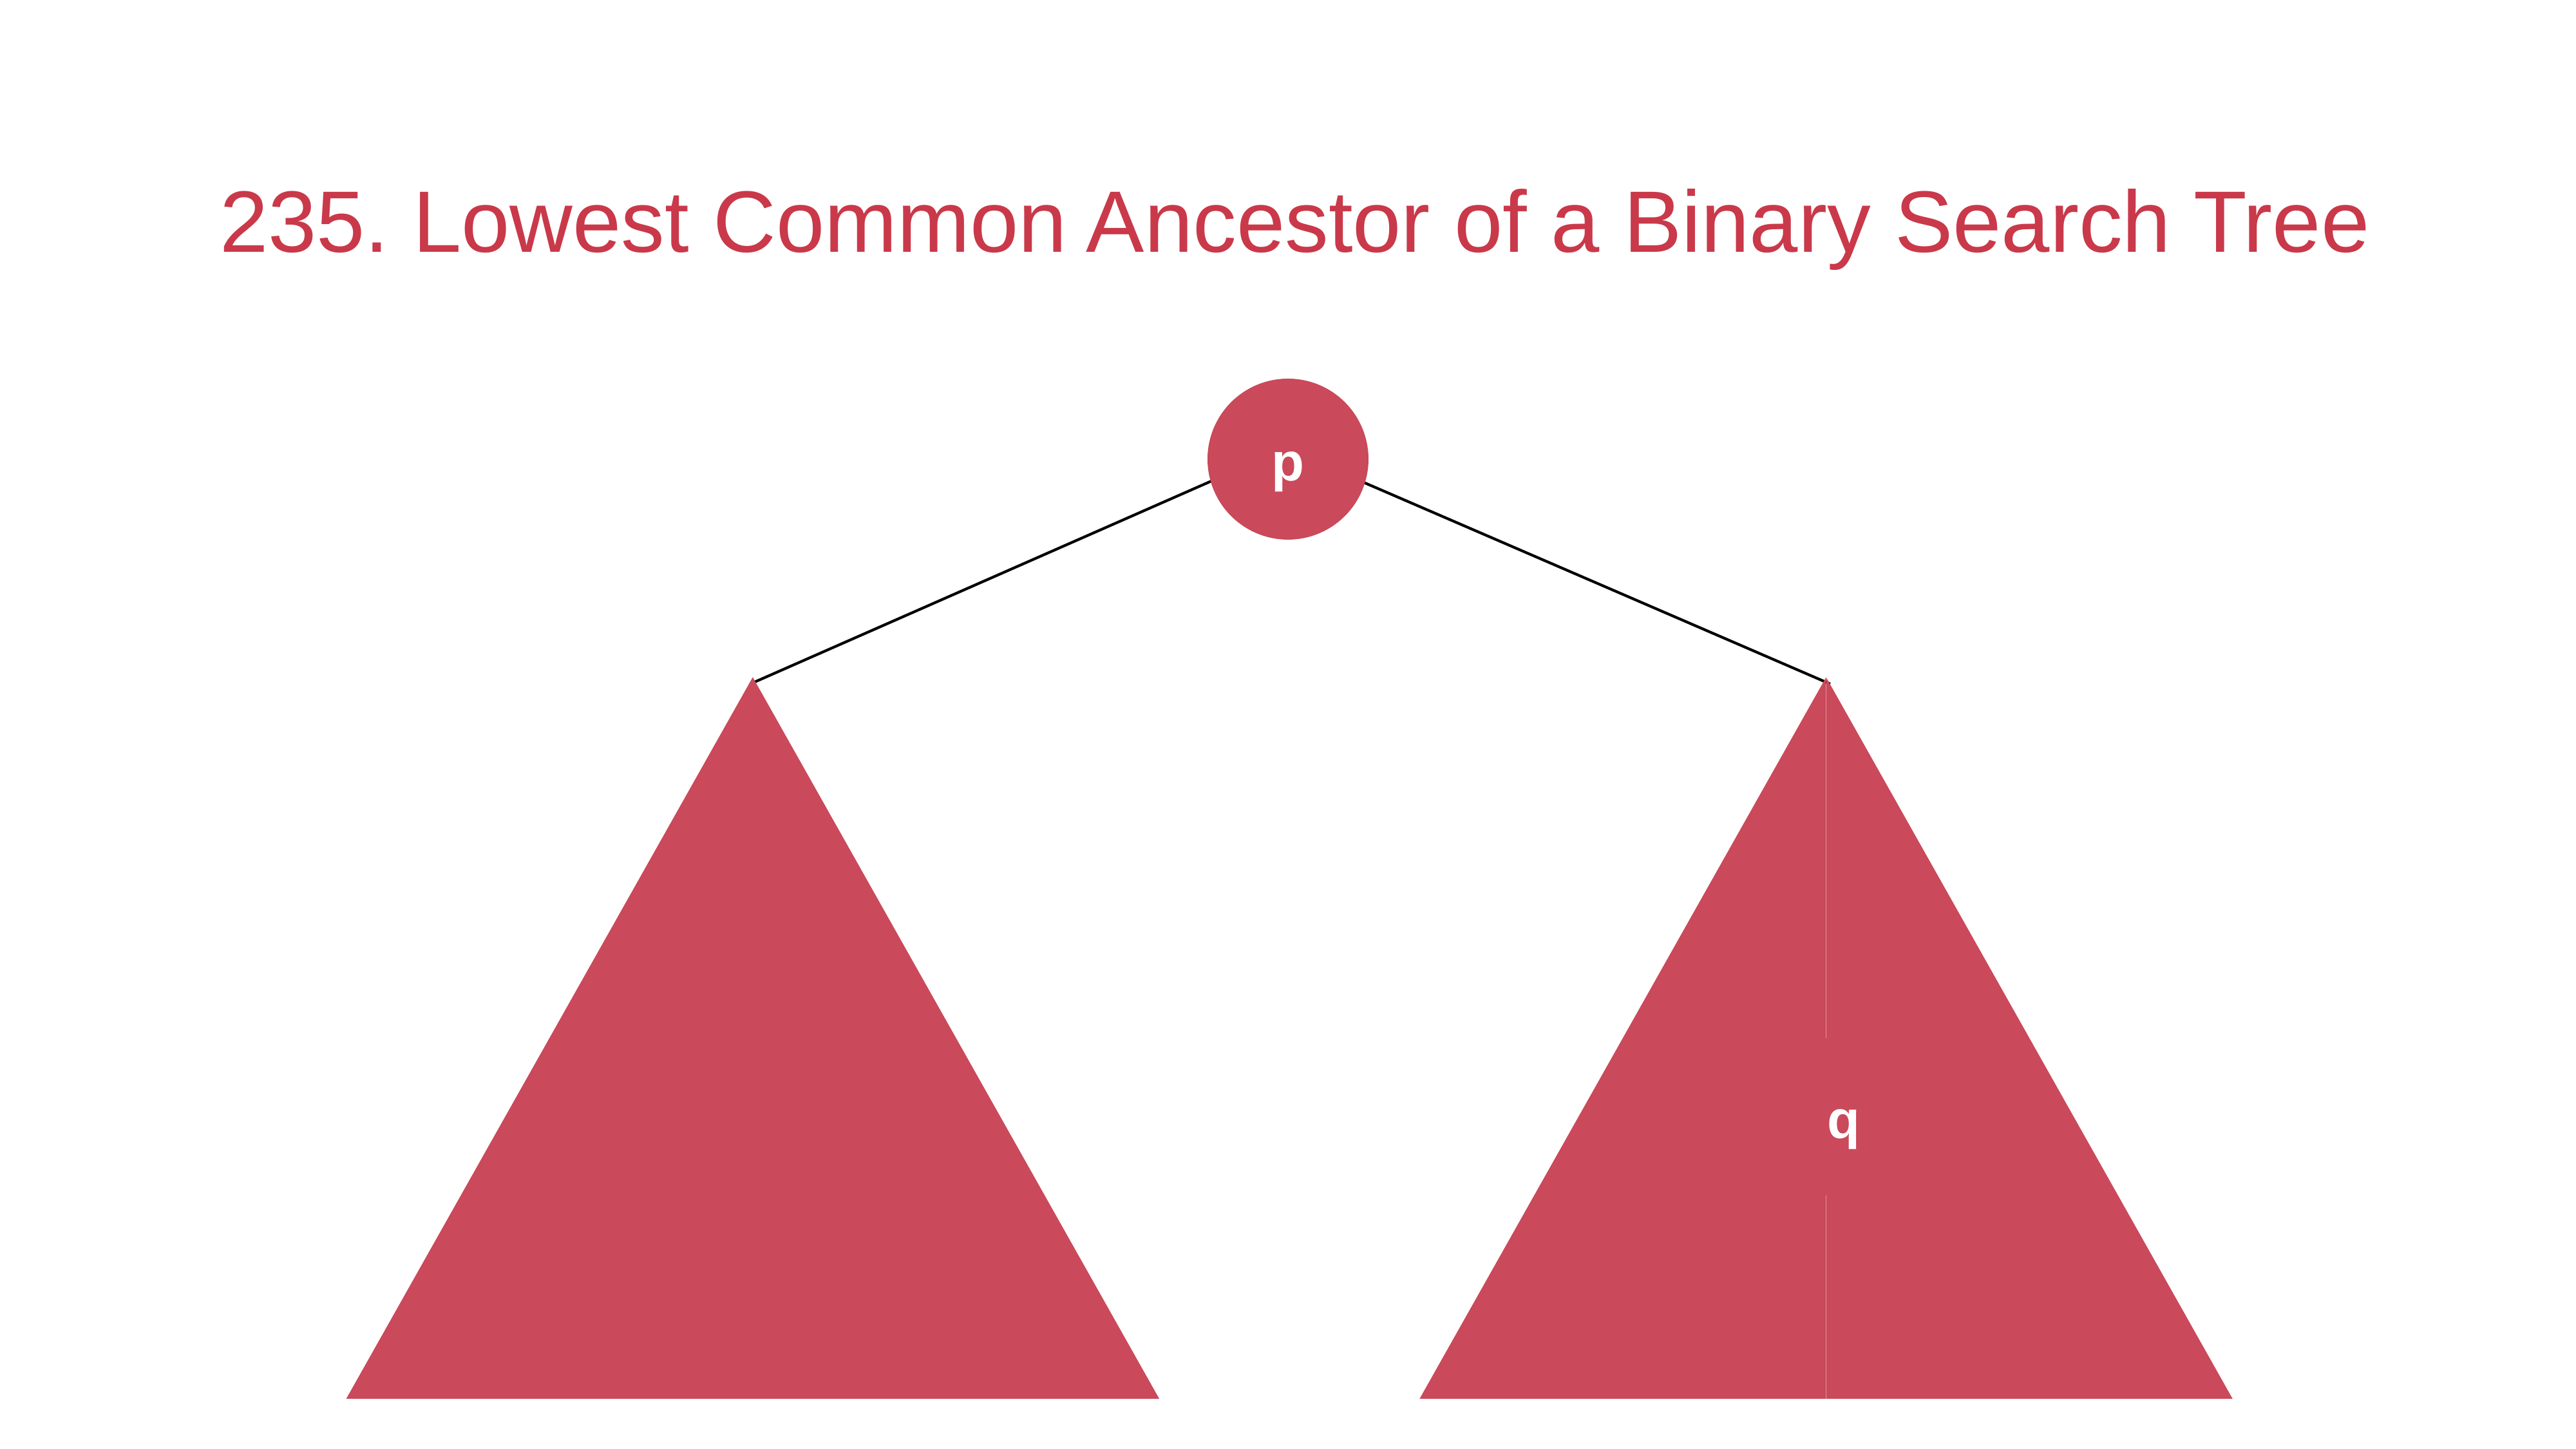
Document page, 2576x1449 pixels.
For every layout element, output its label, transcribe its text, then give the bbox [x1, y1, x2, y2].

text_box [1826, 677, 2233, 1399]
text_box [1419, 677, 1826, 1399]
title 235. Lowest Common Ancestor of a Binary Search Tree [187, 60, 2389, 276]
text_box p [1208, 378, 1368, 540]
text_box [346, 678, 752, 1399]
text_box q [1763, 1036, 1924, 1197]
text_box [752, 677, 1160, 1399]
